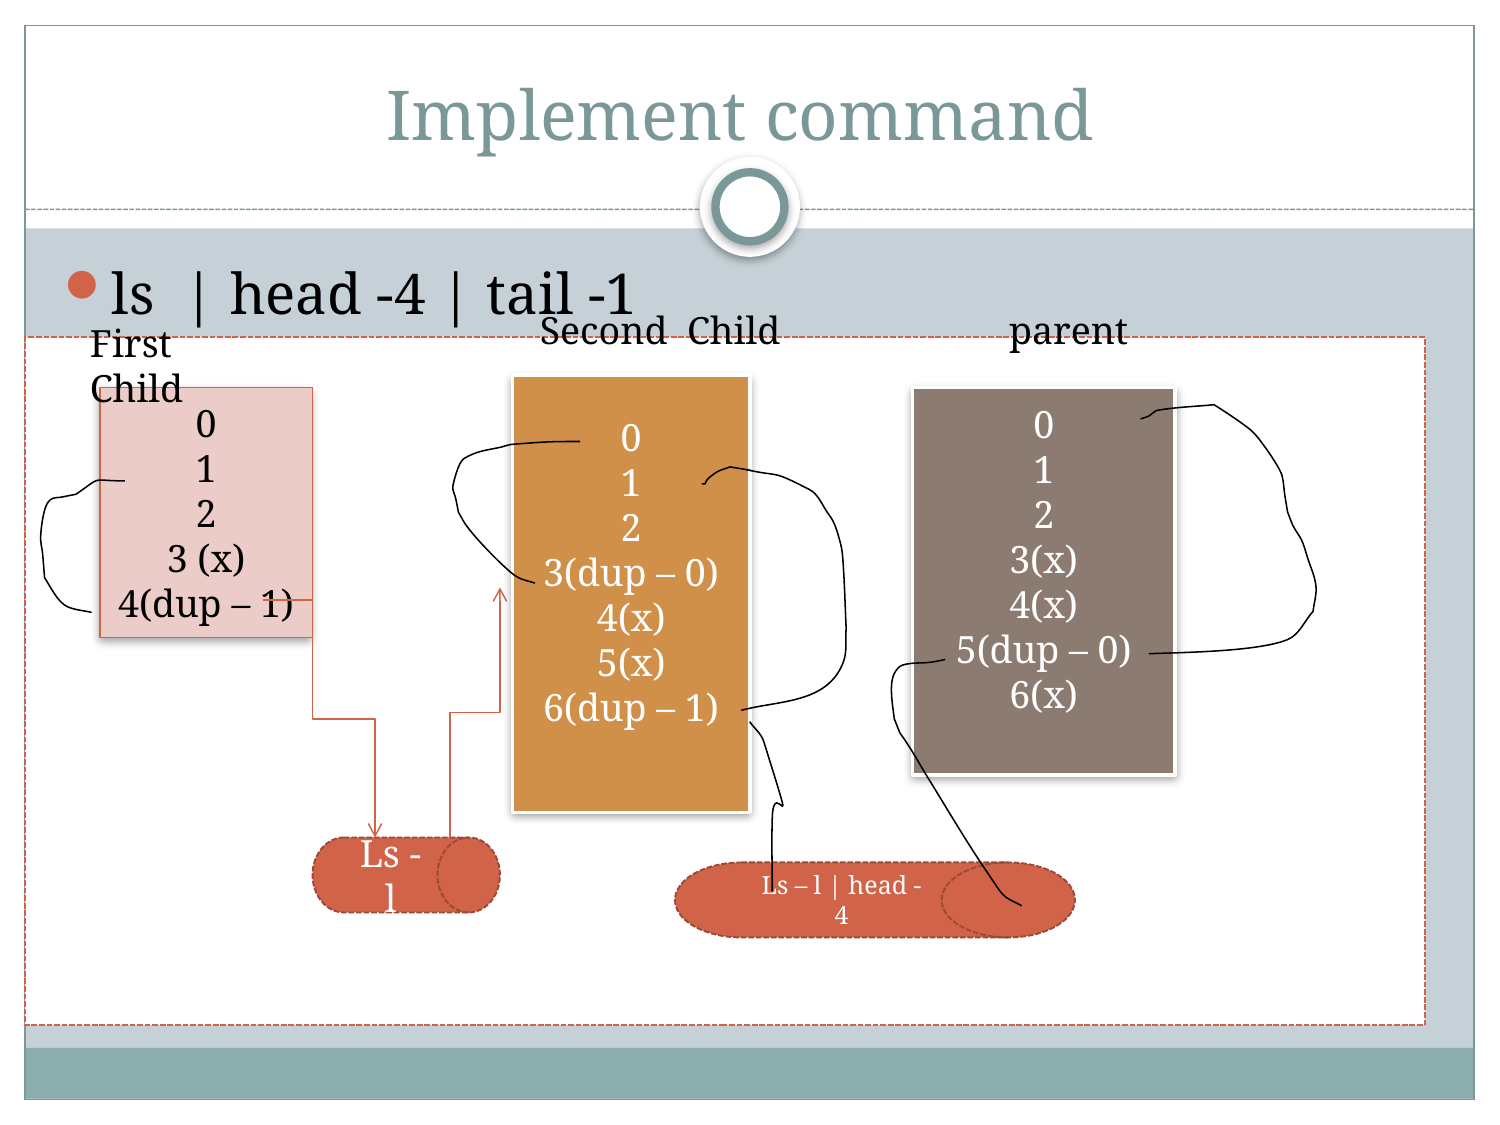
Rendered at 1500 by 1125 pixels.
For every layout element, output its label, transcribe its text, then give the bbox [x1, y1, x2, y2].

text_box [24, 336, 1426, 1026]
text_box 0 1 2 3 (x) 4(dup – 1) [99, 387, 313, 638]
text_box First Child [74, 312, 288, 418]
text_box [381, 687, 601, 738]
text_box 0 1 2 3(dup – 0) 4(x) 5(x) 6(dup – 1) [511, 373, 752, 814]
text_box [39, 479, 125, 614]
list ls | head -4 | tail -1 [49, 250, 1445, 1001]
text_box Ls – l | head -4 [674, 861, 1076, 939]
text_box 0 1 2 3(x) 4(x) 5(dup – 0) 6(x) [911, 386, 1177, 777]
text_box [452, 440, 581, 584]
text_box [749, 721, 784, 892]
text_box [890, 658, 1022, 907]
text_box Ls -l [311, 836, 501, 914]
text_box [262, 599, 376, 838]
text_box [701, 466, 847, 712]
text_box [1140, 403, 1317, 655]
text_box parent [900, 299, 1238, 360]
title Implement command [49, 37, 1450, 162]
text_box Second Child [525, 299, 800, 360]
